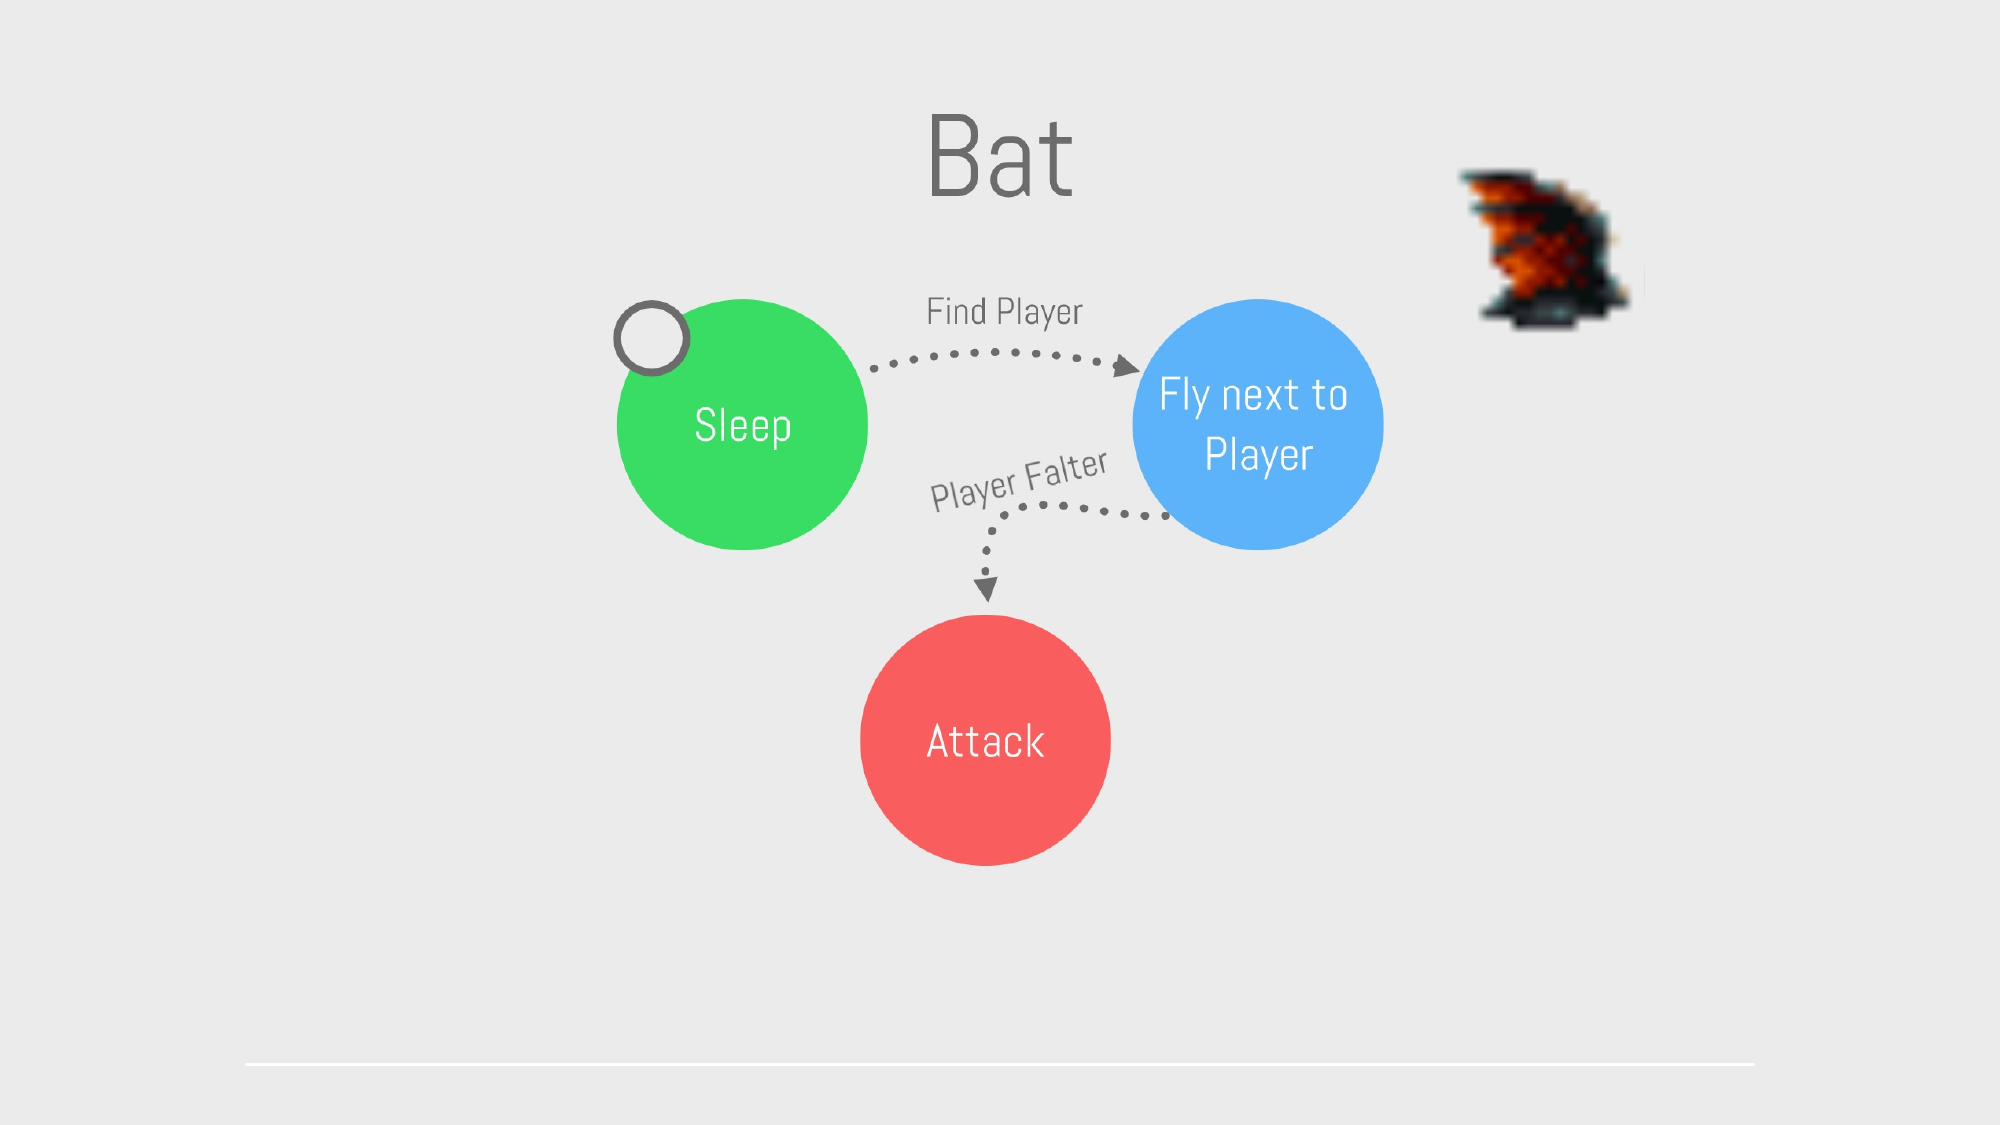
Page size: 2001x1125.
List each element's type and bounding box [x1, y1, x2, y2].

list [245, 59, 1755, 1066]
